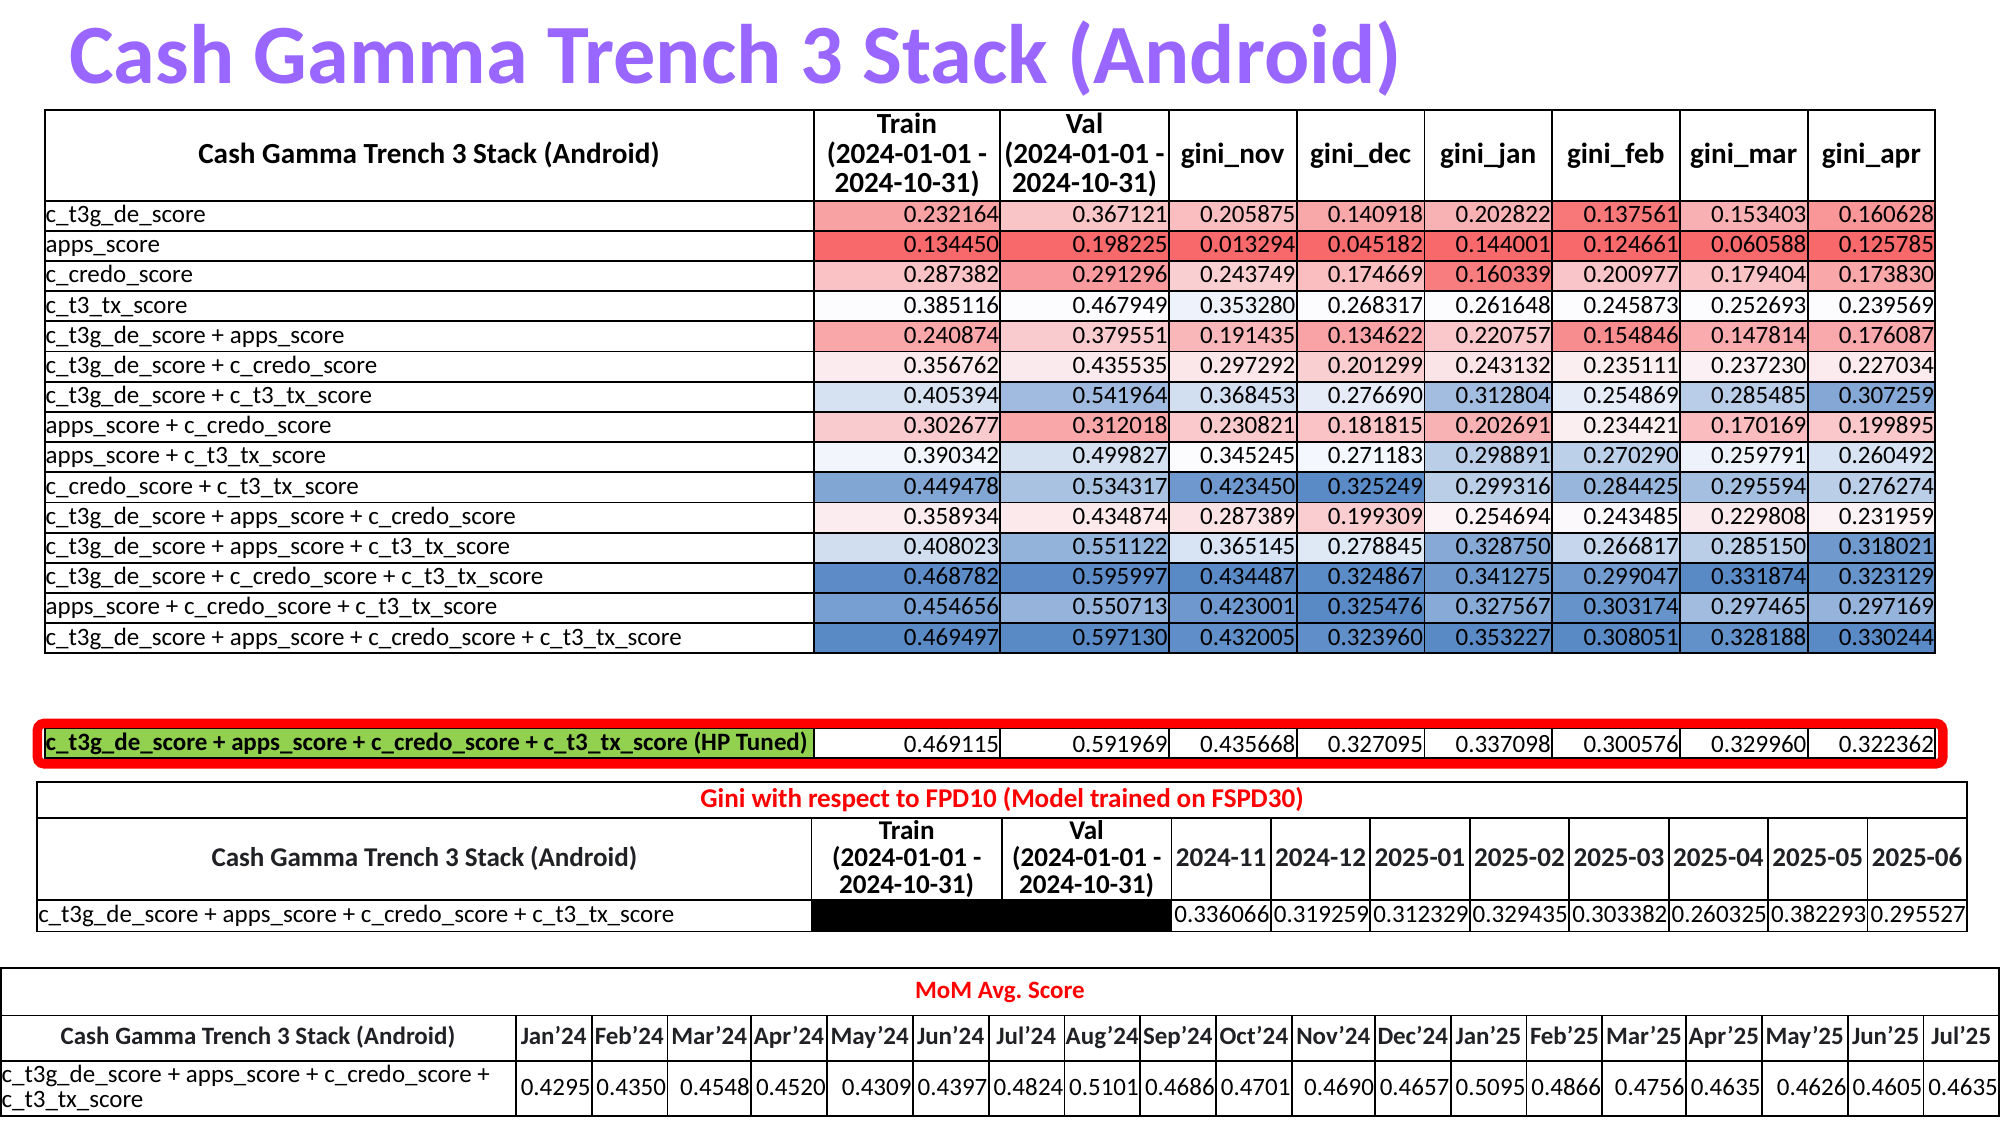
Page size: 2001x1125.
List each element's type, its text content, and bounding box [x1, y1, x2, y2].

table_cell 0.271183 [1298, 443, 1424, 471]
table_cell 0.276690 [1298, 383, 1424, 411]
table_cell 0.5101 [1065, 1062, 1139, 1115]
table_cell 0.124661 [1553, 232, 1679, 260]
table_cell 0.245873 [1553, 292, 1679, 320]
table_cell 0.179404 [1681, 262, 1807, 290]
table_cell 0.307259 [1809, 383, 1934, 411]
table_cell 0.379551 [1001, 322, 1168, 351]
table_cell 0.285150 [1681, 534, 1807, 562]
table_cell c_t3g_de_score + apps_score + c_credo_score + c_t3_tx_score [2, 1062, 515, 1115]
table_cell 0.597130 [1001, 624, 1168, 652]
table_cell 0.358934 [815, 503, 999, 532]
table_cell 2025-05 [1769, 819, 1867, 899]
table_cell Cash Gamma Trench 3 Stack (Android) [38, 819, 811, 899]
table_cell 0.382293 [1769, 901, 1867, 931]
table_cell Feb’24 [593, 1016, 667, 1060]
table_cell 0.4866 [1527, 1062, 1601, 1115]
table_cell 0.323129 [1809, 564, 1934, 592]
table_cell Jun’25 [1849, 1016, 1923, 1060]
table_cell Jan’24 [517, 1016, 591, 1060]
table_cell 0.154846 [1553, 322, 1679, 351]
table_cell May’25 [1763, 1016, 1847, 1060]
table_cell 0.287382 [815, 262, 999, 290]
table_cell 0.298891 [1425, 443, 1551, 471]
table_cell 0.176087 [1809, 322, 1934, 351]
table_cell 0.200977 [1553, 262, 1679, 290]
table_cell 0.297292 [1170, 352, 1296, 381]
table_cell 0.4756 [1603, 1062, 1685, 1115]
table_cell 0.353227 [1425, 624, 1551, 652]
table_cell 0.045182 [1298, 232, 1424, 260]
table_cell Apr’25 [1687, 1016, 1761, 1060]
table_cell c_t3g_de_score + apps_score + c_credo_score + c_t3_tx_score [38, 901, 811, 931]
table_cell apps_score [46, 232, 813, 260]
table_cell 0.170169 [1681, 413, 1807, 441]
table_cell 0.260492 [1809, 443, 1934, 471]
table_cell 0.278845 [1298, 534, 1424, 562]
table_cell 0.205875 [1170, 202, 1296, 230]
table_cell 0.345245 [1170, 443, 1296, 471]
table_cell 0.434487 [1170, 564, 1296, 592]
table_cell 0.5095 [1452, 1062, 1526, 1115]
table_cell 0.423001 [1170, 594, 1296, 622]
table_cell 0.266817 [1553, 534, 1679, 562]
table_header gini_nov [1170, 111, 1296, 200]
table_cell 0.160628 [1809, 202, 1934, 230]
table_cell 0.181815 [1298, 413, 1424, 441]
table_cell 0.199309 [1298, 503, 1424, 532]
table_cell 0.353280 [1170, 292, 1296, 320]
table_cell 0.367121 [1001, 202, 1168, 230]
table_cell 0.341275 [1425, 564, 1551, 592]
title Cash Gamma Trench 3 Stack (Android) [54, 3, 1772, 109]
table_cell May’24 [828, 1016, 912, 1060]
table_cell 0.174669 [1298, 262, 1424, 290]
table_cell 0.4295 [517, 1062, 591, 1115]
table_cell apps_score + c_credo_score + c_t3_tx_score [46, 594, 813, 622]
table_cell 0.240874 [815, 322, 999, 351]
table_cell 0.060588 [1681, 232, 1807, 260]
table_cell 0.291296 [1001, 262, 1168, 290]
table_cell Cash Gamma Trench 3 Stack (Android) [2, 1016, 515, 1060]
table_cell 0.284425 [1553, 473, 1679, 502]
table_cell 0.299047 [1553, 564, 1679, 592]
table_cell 0.254694 [1425, 503, 1551, 532]
table_cell 0.237230 [1681, 352, 1807, 381]
table_cell Train (2024-01-01 - 2024​-10-31​) [812, 819, 1001, 899]
table_cell 2025-03 [1570, 819, 1668, 899]
table_cell 0.4520 [752, 1062, 826, 1115]
table_cell 0.4635 [1687, 1062, 1761, 1115]
table_cell [1003, 901, 1171, 931]
table_cell 0.153403 [1681, 202, 1807, 230]
table_cell Jul’24 [990, 1016, 1064, 1060]
table_cell 0.220757 [1425, 322, 1551, 351]
table_cell 0.134622 [1298, 322, 1424, 351]
table_cell 0.312329 [1371, 901, 1469, 931]
table_cell c_t3_tx_score [46, 292, 813, 320]
table_cell 0.202822 [1425, 202, 1551, 230]
table_cell 2025-01 [1371, 819, 1469, 899]
table_cell 0.325249 [1298, 473, 1424, 502]
table_cell 0.328188 [1681, 624, 1807, 652]
table_cell 0.308051 [1553, 624, 1679, 652]
table_cell 0.4397 [914, 1062, 988, 1115]
table_cell 0.147814 [1681, 322, 1807, 351]
table_cell 0.318021 [1809, 534, 1934, 562]
table_cell 0.297465 [1681, 594, 1807, 622]
table_cell c_t3g_de_score + c_credo_score [46, 352, 813, 381]
table_cell 0.468782 [815, 564, 999, 592]
table_cell 0.4690 [1293, 1062, 1374, 1115]
table_cell 0.276274 [1809, 473, 1934, 502]
table_cell 0.534317 [1001, 473, 1168, 502]
table_cell 0.319259 [1272, 901, 1369, 931]
table_cell 0.140918 [1298, 202, 1424, 230]
table_cell 0.191435 [1170, 322, 1296, 351]
table_cell 0.499827 [1001, 443, 1168, 471]
table_cell c_t3g_de_score + apps_score + c_credo_score [46, 503, 813, 532]
table_header MoM Avg. Score [2, 969, 1998, 1015]
table_cell 0.4350 [593, 1062, 667, 1115]
table_cell 0.297169 [1809, 594, 1934, 622]
table_cell 0.199895 [1809, 413, 1934, 441]
table_cell 0.435535 [1001, 352, 1168, 381]
table_cell Val (2024-01-01 - 2024​-10-31​)​​ [1003, 819, 1171, 899]
table_cell 2024-11 [1172, 819, 1270, 899]
table_cell 0.4548 [668, 1062, 750, 1115]
table_cell 0.324867 [1298, 564, 1424, 592]
table_cell 0.4605 [1849, 1062, 1923, 1115]
table_cell 0.243485 [1553, 503, 1679, 532]
table_cell 2025-04 [1670, 819, 1767, 899]
table_cell 0.243132 [1425, 352, 1551, 381]
table_cell Nov’24 [1293, 1016, 1374, 1060]
table_header gini_apr [1809, 111, 1934, 200]
table_cell [812, 901, 1001, 931]
table_cell 0.173830 [1809, 262, 1934, 290]
table_cell 0.4824 [990, 1062, 1064, 1115]
table_cell 0.160339 [1425, 262, 1551, 290]
table_cell 0.261648 [1425, 292, 1551, 320]
table_cell 0.260325 [1670, 901, 1767, 931]
table_cell 0.252693 [1681, 292, 1807, 320]
table_cell 0.254869 [1553, 383, 1679, 411]
table_cell 2024-12 [1272, 819, 1369, 899]
table_cell 0.329435 [1471, 901, 1568, 931]
table_cell Mar’24 [668, 1016, 750, 1060]
table_cell 0.4701 [1217, 1062, 1291, 1115]
table_cell 0.239569 [1809, 292, 1934, 320]
table_cell 0.227034 [1809, 352, 1934, 381]
table_cell 0.299316 [1425, 473, 1551, 502]
table_cell c_t3g_de_score + apps_score + c_t3_tx_score [46, 534, 813, 562]
table_cell 0.368453 [1170, 383, 1296, 411]
table_cell 0.541964 [1001, 383, 1168, 411]
table_cell Jul’25 [1924, 1016, 1998, 1060]
table_header Train (2024-01-01 - 2024​-10-31​) [815, 111, 999, 200]
table_cell Jun’24 [914, 1016, 988, 1060]
table_cell 0.312804 [1425, 383, 1551, 411]
table_cell 0.4686 [1141, 1062, 1215, 1115]
table_cell c_t3g_de_score [46, 202, 813, 230]
table_cell Feb’25 [1527, 1016, 1601, 1060]
table_cell 0.550713 [1001, 594, 1168, 622]
table_cell 0.551122 [1001, 534, 1168, 562]
table_cell 0.268317 [1298, 292, 1424, 320]
table_cell 0.302677 [815, 413, 999, 441]
table_cell 0.230821 [1170, 413, 1296, 441]
table_cell 0.234421 [1553, 413, 1679, 441]
table_cell 0.467949 [1001, 292, 1168, 320]
table_cell 0.432005 [1170, 624, 1296, 652]
table_cell 0.330244 [1809, 624, 1934, 652]
table_cell Oct’24 [1217, 1016, 1291, 1060]
table_cell c_t3g_de_score + apps_score + c_credo_score + c_t3_tx_score [46, 624, 813, 652]
table_cell 0.423450 [1170, 473, 1296, 502]
table_cell 0.303382 [1570, 901, 1668, 931]
table_cell apps_score + c_credo_score [46, 413, 813, 441]
table_cell 0.295594 [1681, 473, 1807, 502]
table_cell Apr’24 [752, 1016, 826, 1060]
table_cell 0.125785 [1809, 232, 1934, 260]
table_cell 0.259791 [1681, 443, 1807, 471]
table_cell 0.295527 [1868, 901, 1966, 931]
table_cell c_credo_score [46, 262, 813, 290]
table_cell c_t3g_de_score + apps_score [46, 322, 813, 351]
table_cell 0.232164 [815, 202, 999, 230]
table_cell 0.137561 [1553, 202, 1679, 230]
table_header Cash Gamma Trench 3 Stack (Android) [46, 111, 813, 200]
table_cell 0.013294 [1170, 232, 1296, 260]
table_cell 0.408023 [815, 534, 999, 562]
table_cell 0.469497 [815, 624, 999, 652]
table_cell Sep’24 [1141, 1016, 1215, 1060]
table_cell 0.287389 [1170, 503, 1296, 532]
table_cell 2025-06 [1868, 819, 1966, 899]
table_cell c_t3g_de_score + c_credo_score + c_t3_tx_score [46, 564, 813, 592]
table_cell 0.229808 [1681, 503, 1807, 532]
table_cell 0.325476 [1298, 594, 1424, 622]
table_cell 0.356762 [815, 352, 999, 381]
table_cell apps_score + c_t3_tx_score [46, 443, 813, 471]
table_cell 0.434874 [1001, 503, 1168, 532]
table_header Gini with respect to FPD10 (Model trained on FSPD30) [38, 783, 1966, 817]
table_cell 0.595997 [1001, 564, 1168, 592]
table_cell Dec’24 [1376, 1016, 1450, 1060]
table_cell 0.201299 [1298, 352, 1424, 381]
table_cell 0.323960 [1298, 624, 1424, 652]
table_cell Mar’25 [1603, 1016, 1685, 1060]
table_cell 0.198225 [1001, 232, 1168, 260]
table_cell 0.336066 [1172, 901, 1270, 931]
table_cell 0.405394 [815, 383, 999, 411]
table_cell 0.385116 [815, 292, 999, 320]
table_cell c_t3g_de_score + c_t3_tx_score [46, 383, 813, 411]
table_cell 0.4635 [1924, 1062, 1998, 1115]
table_cell 0.390342 [815, 443, 999, 471]
table_cell 0.4657 [1376, 1062, 1450, 1115]
table_cell 0.270290 [1553, 443, 1679, 471]
table_cell 0.449478 [815, 473, 999, 502]
table_header gini_jan [1425, 111, 1551, 200]
table_header gini_mar [1681, 111, 1807, 200]
table_cell 0.243749 [1170, 262, 1296, 290]
table_cell Jan’25 [1452, 1016, 1526, 1060]
table_cell 2025-02 [1471, 819, 1568, 899]
table_cell 0.454656 [815, 594, 999, 622]
table_cell Aug’24 [1065, 1016, 1139, 1060]
table_header gini_feb [1553, 111, 1679, 200]
table_cell c_credo_score + c_t3_tx_score [46, 473, 813, 502]
table_cell 0.331874 [1681, 564, 1807, 592]
table_cell 0.303174 [1553, 594, 1679, 622]
table_header gini_dec [1298, 111, 1424, 200]
table_cell 0.235111 [1553, 352, 1679, 381]
table_cell 0.144001 [1425, 232, 1551, 260]
table_header Val (2024-01-01 - 2024​-10-31​)​​ [1001, 111, 1168, 200]
table_cell 0.231959 [1809, 503, 1934, 532]
table_cell 0.134450 [815, 232, 999, 260]
table_cell 0.4626 [1763, 1062, 1847, 1115]
table_cell 0.327567 [1425, 594, 1551, 622]
table_cell 0.365145 [1170, 534, 1296, 562]
text_box [35, 721, 1945, 766]
table_cell 0.328750 [1425, 534, 1551, 562]
table_cell 0.202691 [1425, 413, 1551, 441]
table_cell 0.312018 [1001, 413, 1168, 441]
table_cell 0.4309 [828, 1062, 912, 1115]
table_cell 0.285485 [1681, 383, 1807, 411]
